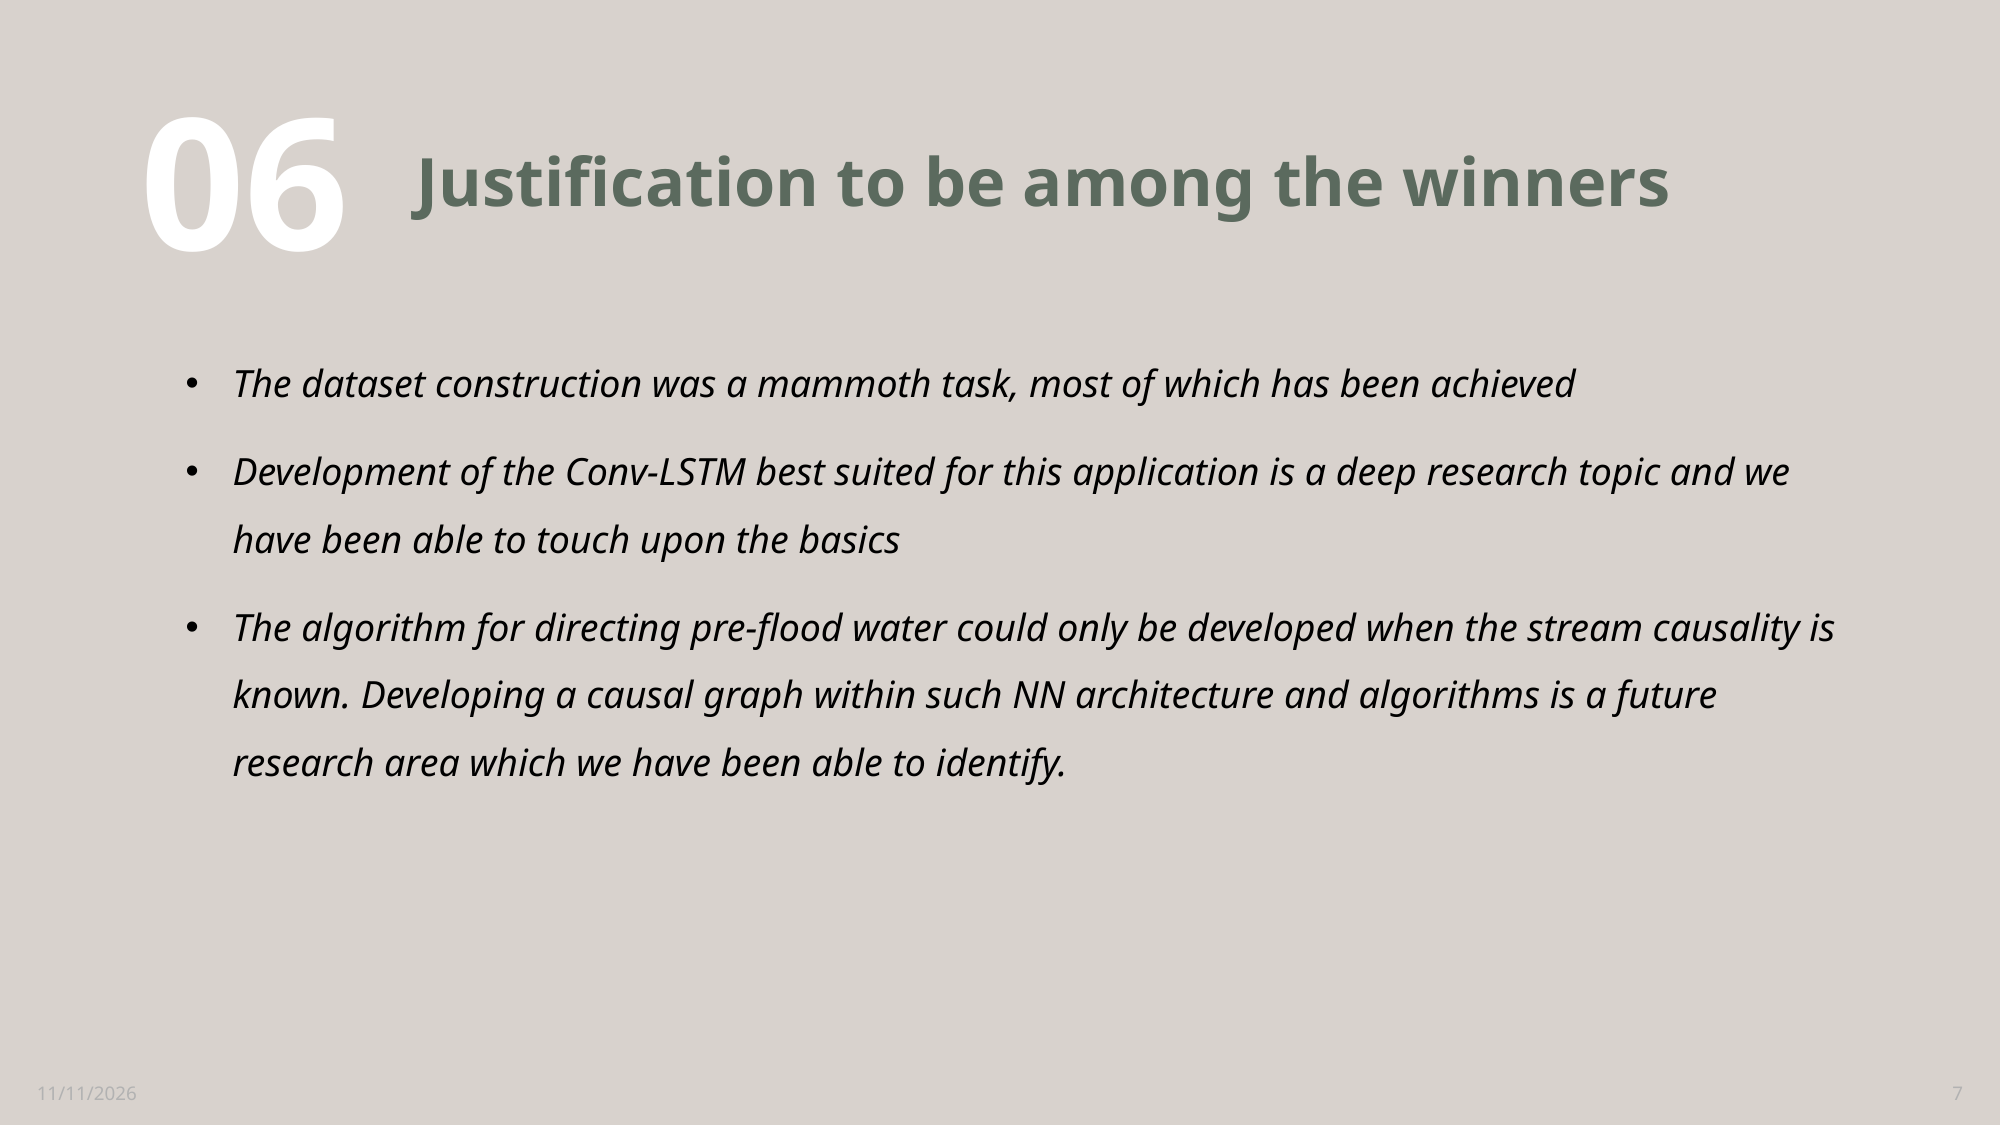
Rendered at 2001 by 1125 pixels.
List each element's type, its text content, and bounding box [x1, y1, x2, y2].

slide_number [21, 1064, 472, 1124]
title Justification to be among the winners [401, 116, 1822, 254]
list The dataset construction was a mammoth task, most of which has been achieved Development of the Conv-LSTM best suited for this application is a deep research topic and we have been able to touch upon the basics The algorithm for directing pre-flood water could only be developed when the stream causality is known. Developing a causal graph within such NN architecture and algorithms is a future research area which we have been able to identify. [170, 329, 1885, 889]
slide_number 7 [1528, 1064, 1979, 1124]
list 06 [124, 84, 610, 304]
